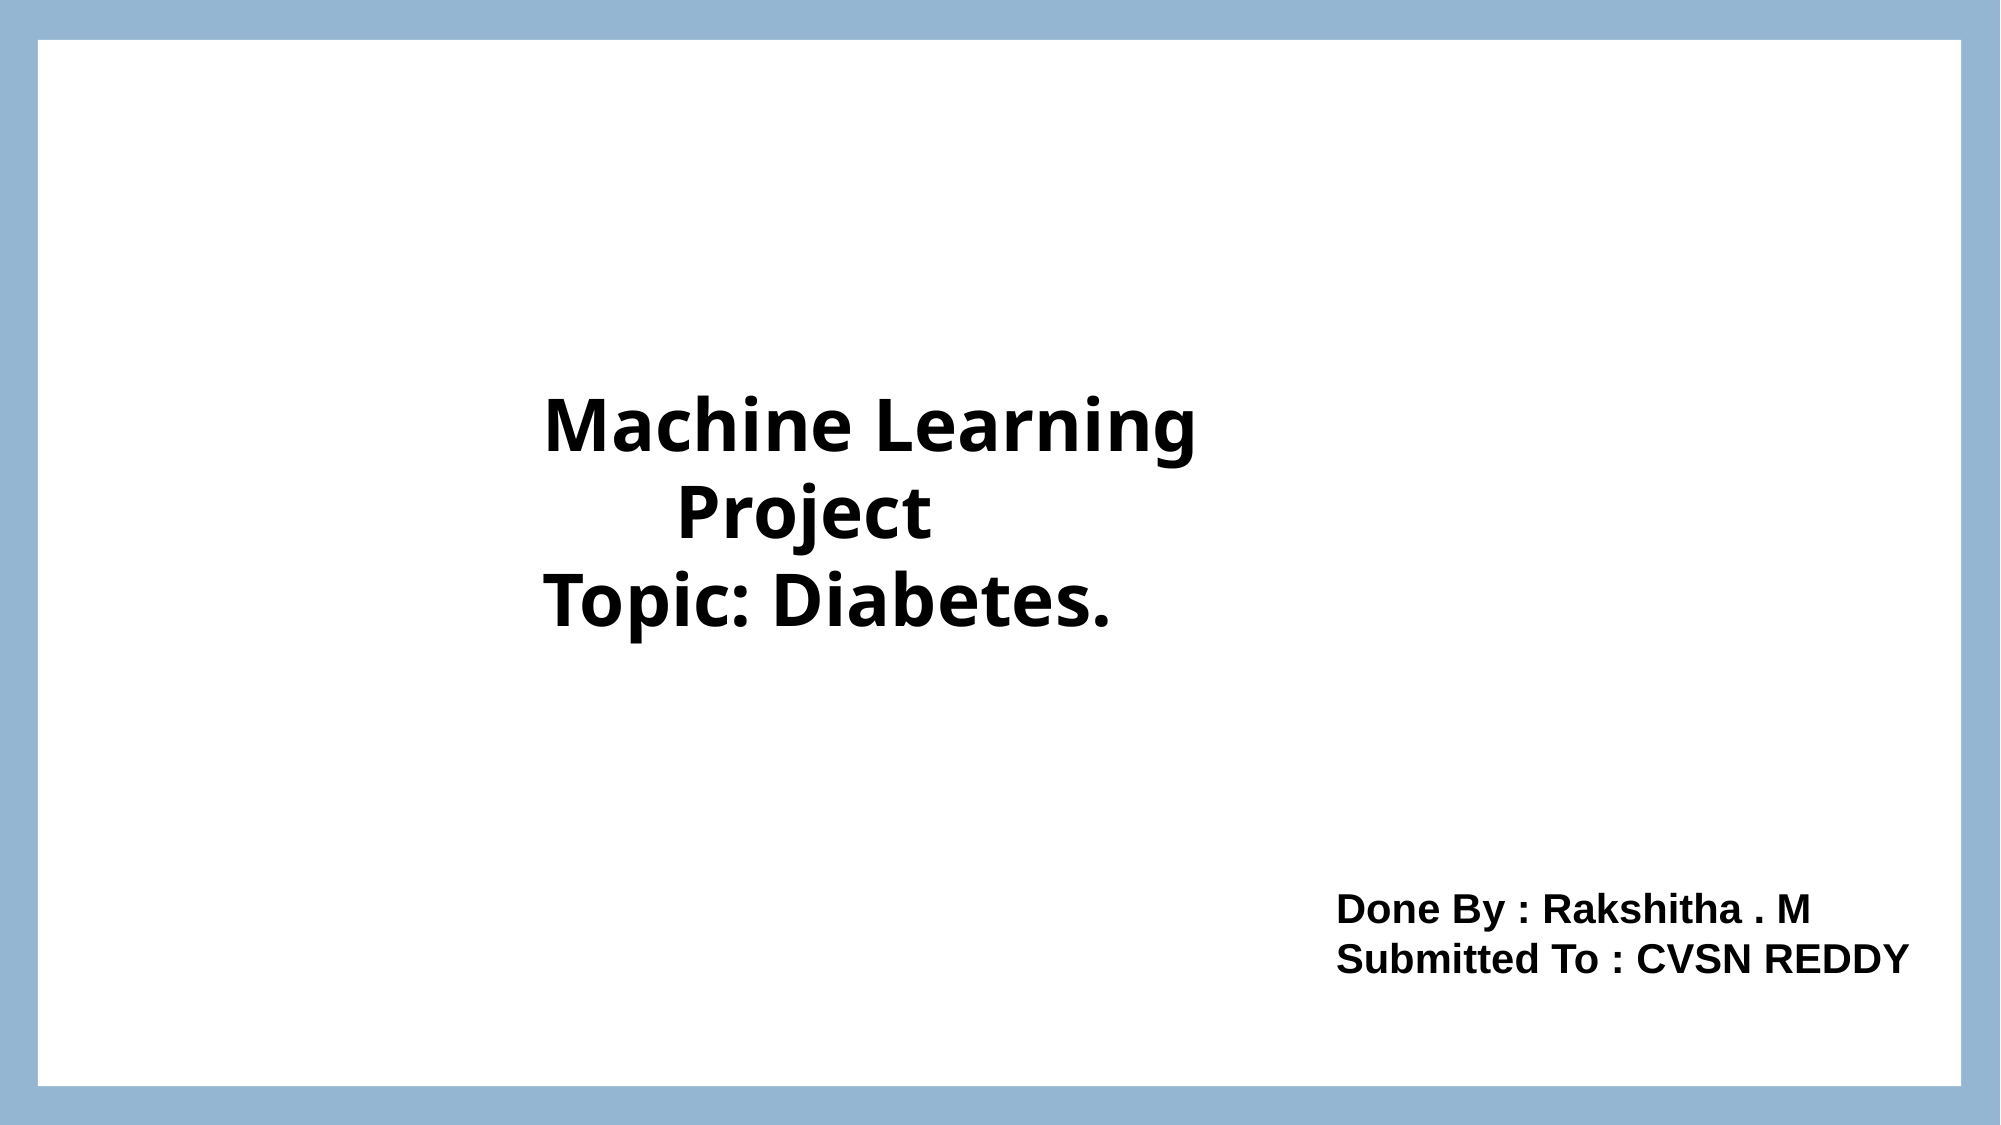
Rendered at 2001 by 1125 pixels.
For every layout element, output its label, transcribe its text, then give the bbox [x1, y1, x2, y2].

text_box Machine Learning Project Topic: Diabetes. [527, 370, 2000, 649]
text_box Done By : Rakshitha . M Submitted To : CVSN REDDY [1321, 874, 1953, 989]
